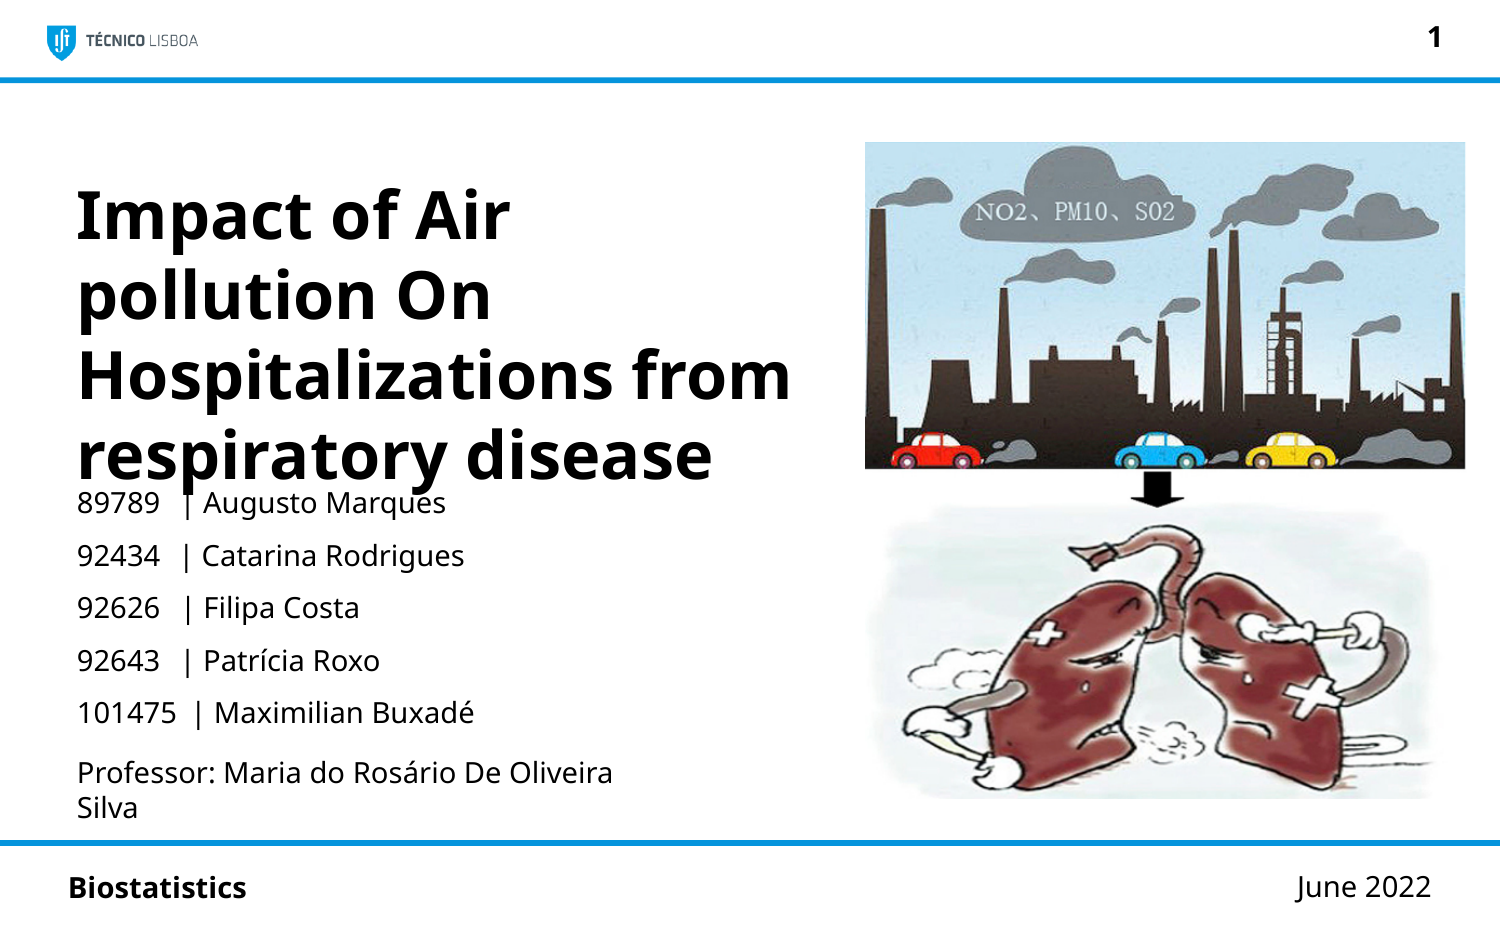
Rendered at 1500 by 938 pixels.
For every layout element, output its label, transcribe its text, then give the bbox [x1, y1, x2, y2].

text_box 89789 ..| Augusto Marques 92434 ..| Catarina Rodrigues 92626 ..| Filipa Costa 92643 ..| Patrícia Roxo 101475 | Maximilian Buxadé [61, 501, 615, 746]
text_box Professor: Maria do Rosário De Oliveira Silva [61, 746, 683, 832]
picture [864, 142, 1467, 799]
text_box Impact of Air pollution On Hospitalizations from respiratory disease [61, 165, 836, 501]
slide_number 1 [1294, 7, 1459, 70]
picture [41, 23, 208, 62]
text_box 89789 ..| Augusto Marques 92434 ..| Catarina Rodrigues 92626 ..| Filipa Costa 92643 ..| Patrícia Roxo 101475 | Maximilian Buxadé [61, 832, 615, 857]
